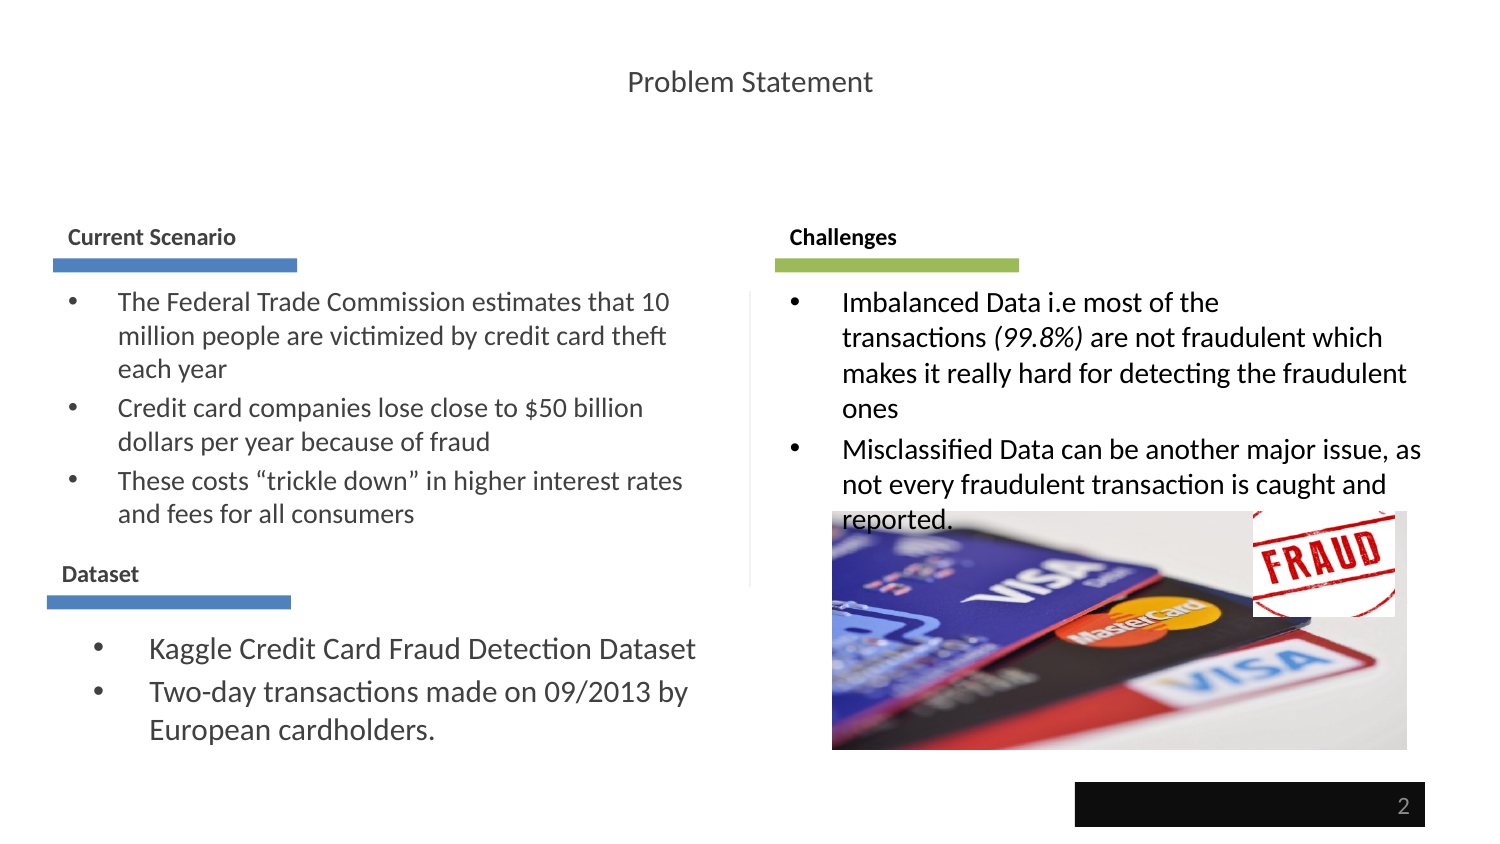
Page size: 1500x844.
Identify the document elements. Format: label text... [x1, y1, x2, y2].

list Imbalanced Data i.e most of the transactions (99.8%) are not fraudulent which makes it really hard for detecting the fraudulent ones Misclassified Data can be another major issue, as not every fraudulent transaction is caught and reported. [775, 275, 1449, 546]
text_box Dataset [46, 550, 721, 595]
list Current Scenario [53, 213, 727, 258]
text_box Kaggle Credit Card Fraud Detection Dataset Two-day transactions made on 09/2013 by European cardholders. [78, 620, 752, 821]
title Problem Statement [53, 53, 1449, 107]
text_box [45, 593, 293, 611]
picture [831, 511, 1407, 751]
list The Federal Trade Commission estimates that 10 million people are victimized by credit card theft each year Credit card companies lose close to $50 billion dollars per year because of fraud These costs “trickle down” in higher interest rates and fees for all consumers [53, 276, 727, 547]
slide_number 2 [1074, 782, 1425, 827]
list Challenges [775, 213, 1449, 258]
